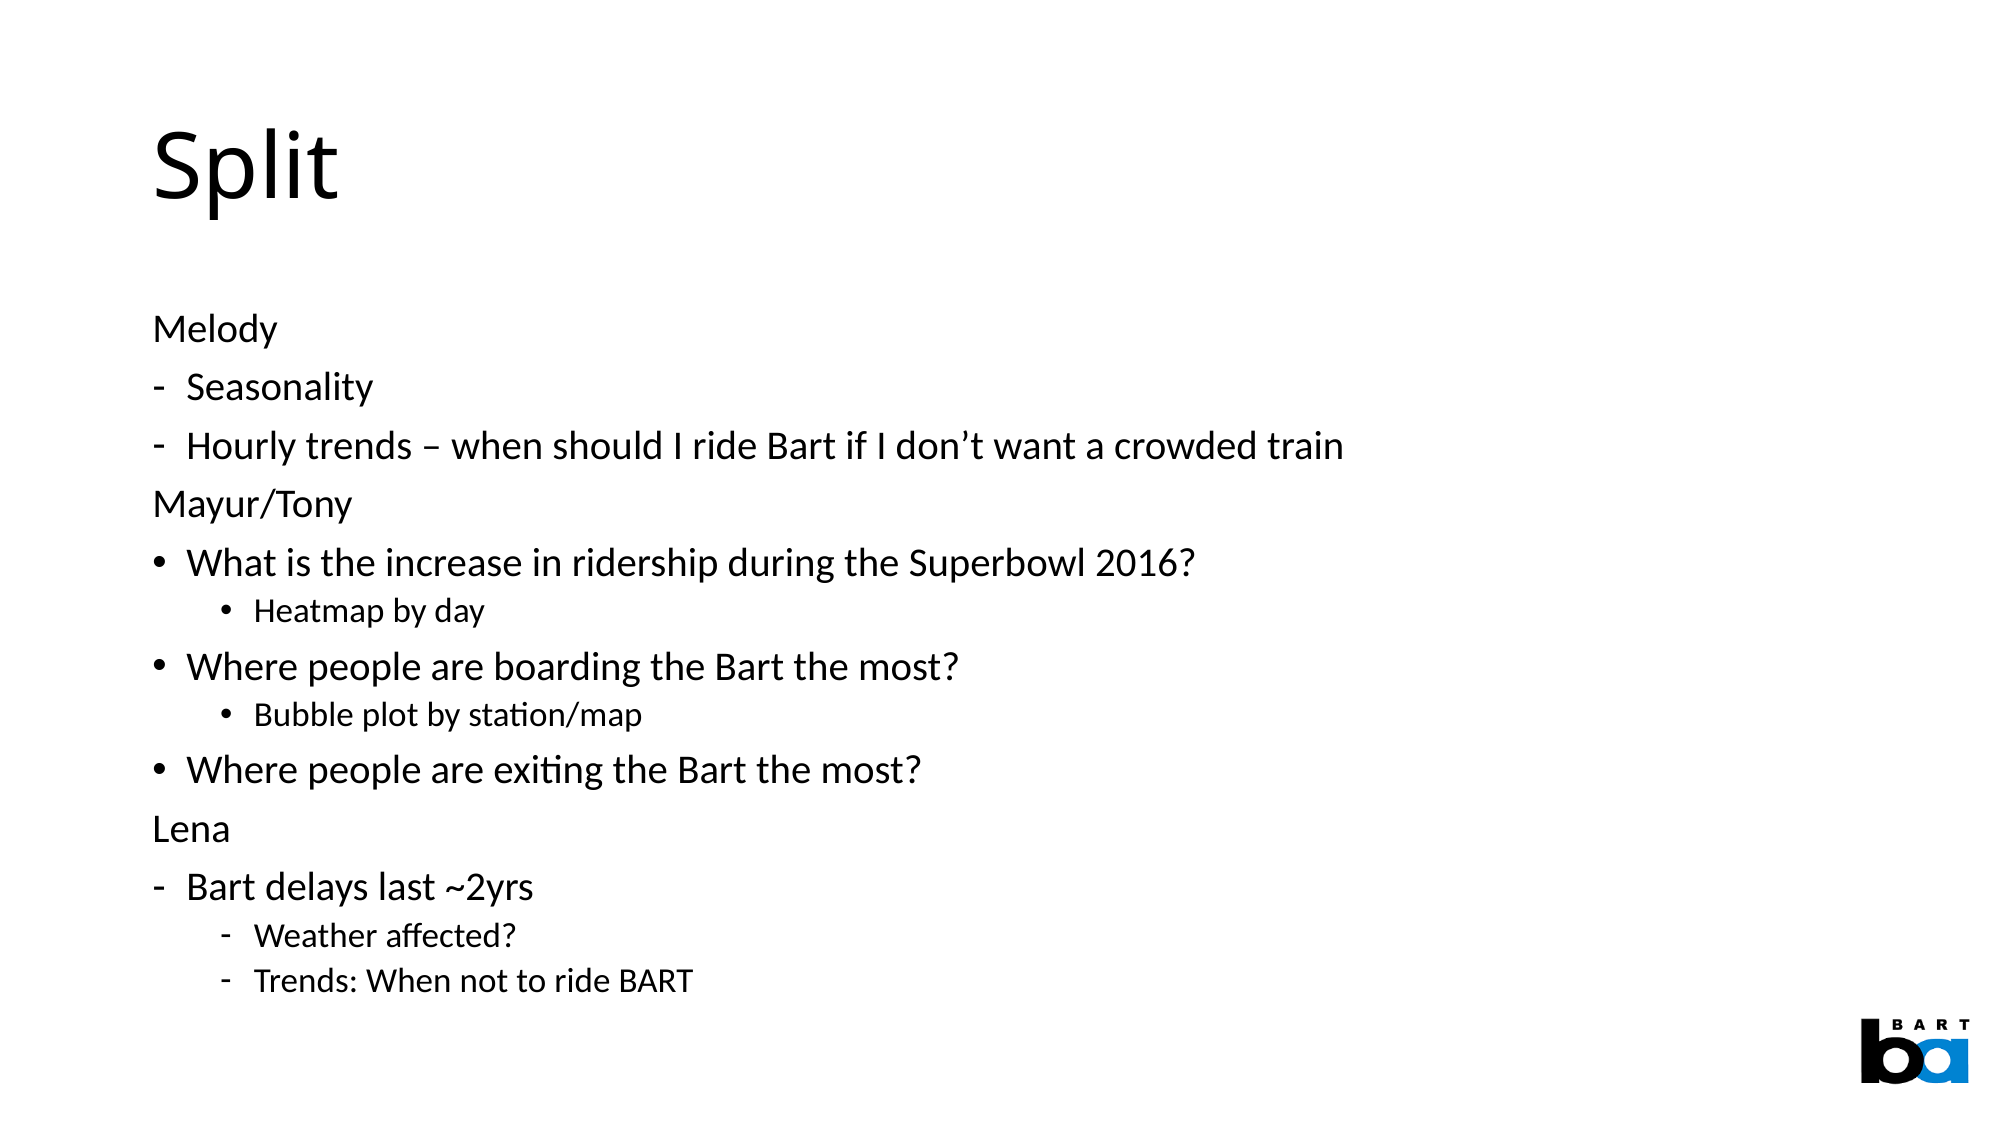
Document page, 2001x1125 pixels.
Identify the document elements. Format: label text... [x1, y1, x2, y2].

list Melody Seasonality Hourly trends – when should I ride Bart if I don’t want a crowded train Mayur/Tony What is the increase in ridership during the Superbowl 2016? Heatmap by day Where people are boarding the Bart the most? Bubble plot by station/map Where people are exiting the Bart the most? Lena Bart delays last ~2yrs Weather affected? Trends: When not to ride BART [137, 299, 1863, 1014]
picture [1841, 977, 1989, 1125]
title Split [137, 59, 1863, 278]
